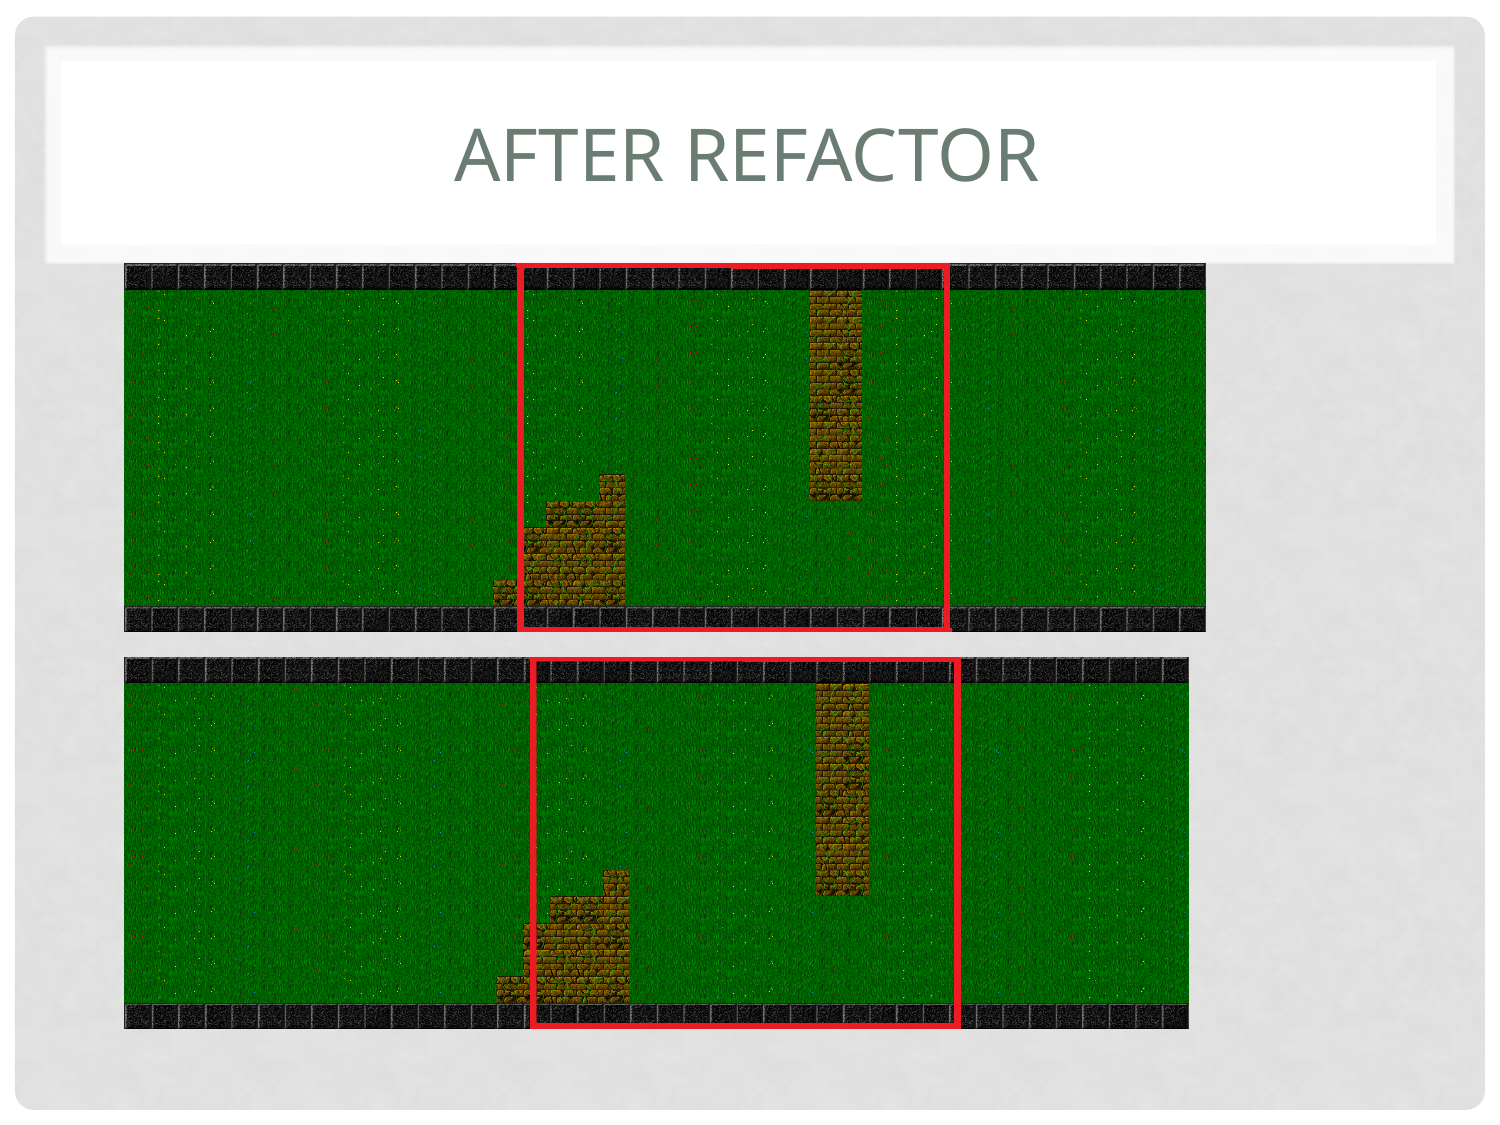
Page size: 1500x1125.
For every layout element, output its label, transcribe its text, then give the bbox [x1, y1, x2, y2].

title After Refactor [69, 66, 1425, 238]
picture [124, 262, 1206, 632]
picture [124, 656, 1189, 1029]
